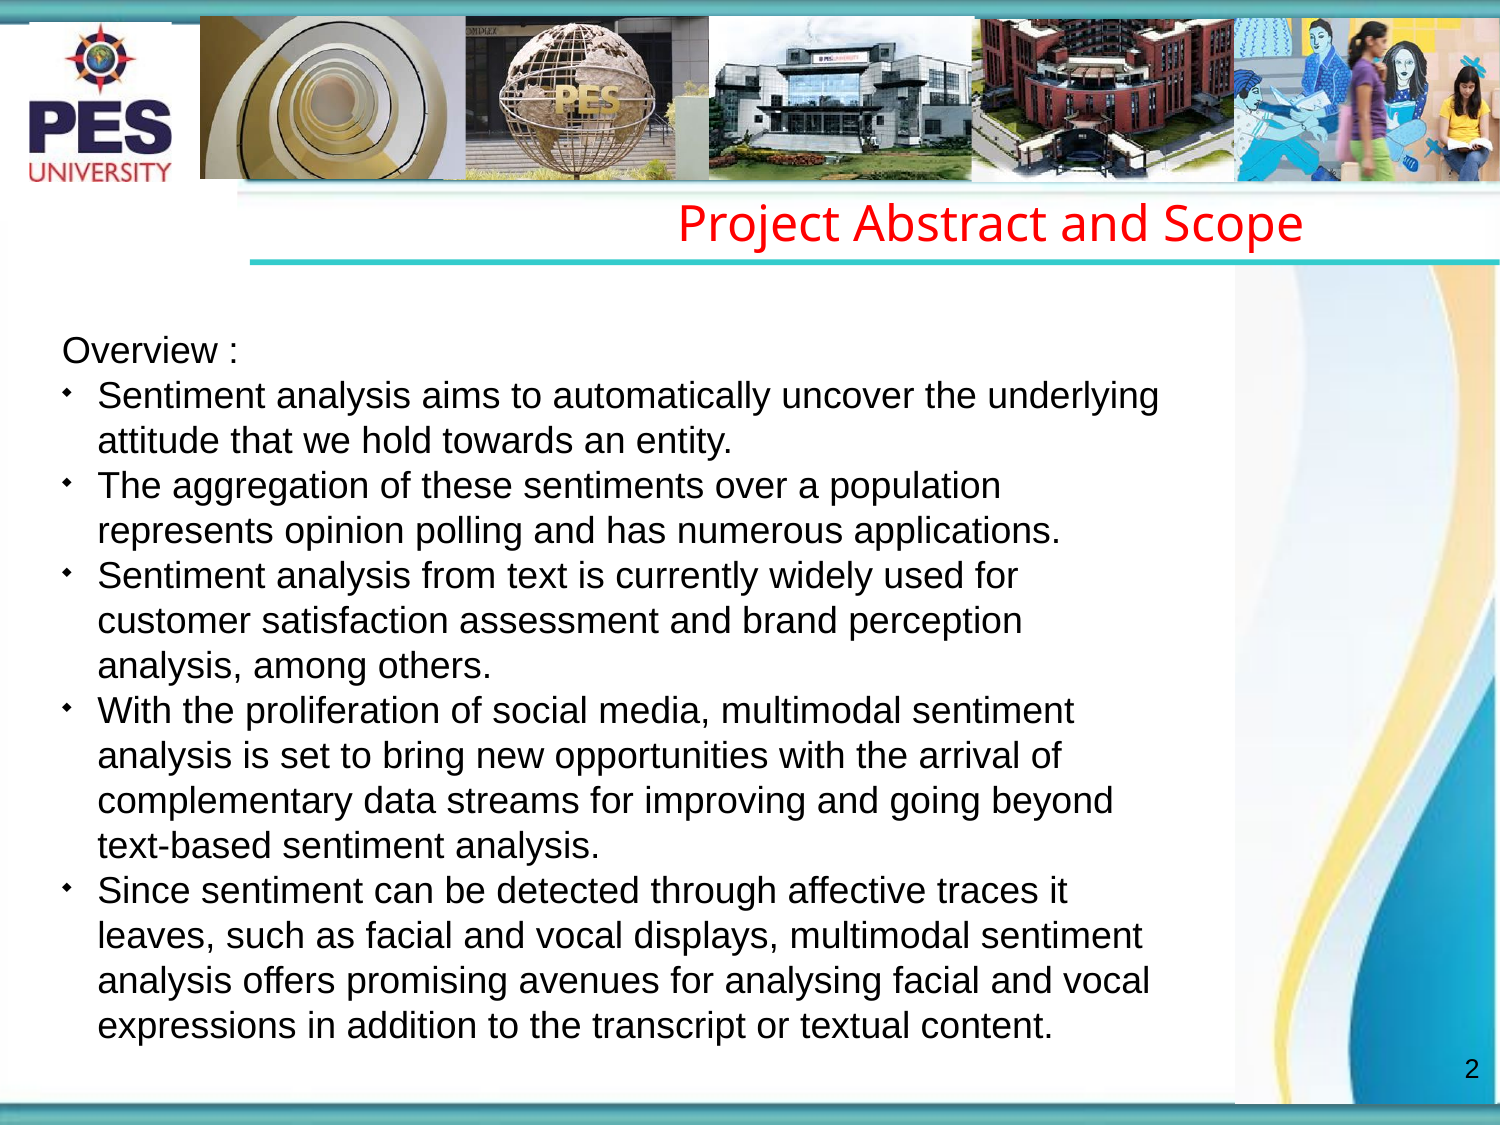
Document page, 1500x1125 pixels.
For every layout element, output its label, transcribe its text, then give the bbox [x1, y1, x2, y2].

picture [0, 0, 1500, 1125]
text_box <number> [1458, 1052, 1486, 1085]
text_box Overview : Sentiment analysis aims to automatically uncover the underlying attitude that we hold towards an entity. The aggregation of these sentiments over a population represents opinion polling and has numerous applications. Sentiment analysis from text is currently widely used for customer satisfaction assessment and brand perception analysis, among others. With the proliferation of social media, multimodal sentiment analysis is set to bring new opportunities with the arrival of complementary data streams for improving and going beyond text-based sentiment analysis. Since sentiment can be detected through affective traces it leaves, such as facial and vocal displays, multimodal sentiment analysis offers promising avenues for analysing facial and vocal expressions in addition to the transcript or textual content. [47, 318, 1181, 1048]
text_box Project Abstract and Scope [675, 189, 1487, 255]
